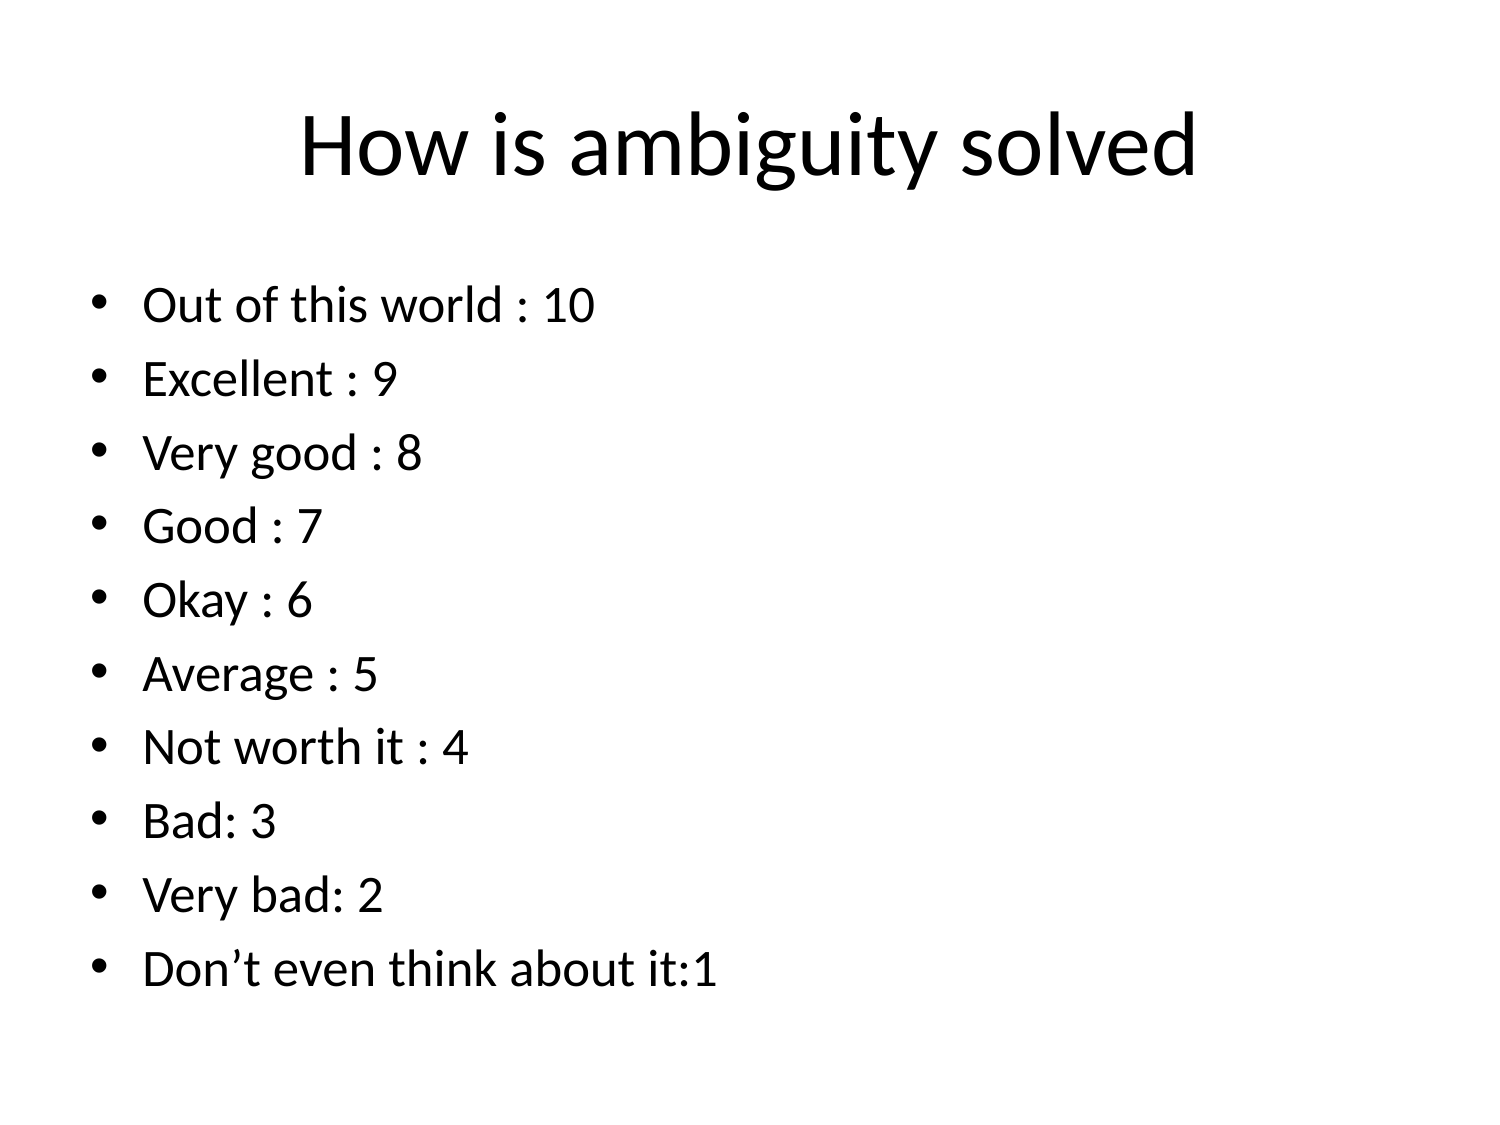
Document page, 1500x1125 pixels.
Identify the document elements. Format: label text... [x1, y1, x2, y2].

title How is ambiguity solved [75, 45, 1425, 233]
list Out of this world : 10 Excellent : 9 Very good : 8 Good : 7 Okay : 6 Average : 5 Not worth it : 4 Bad: 3 Very bad: 2 Don’t even think about it:1 [75, 262, 1425, 1005]
